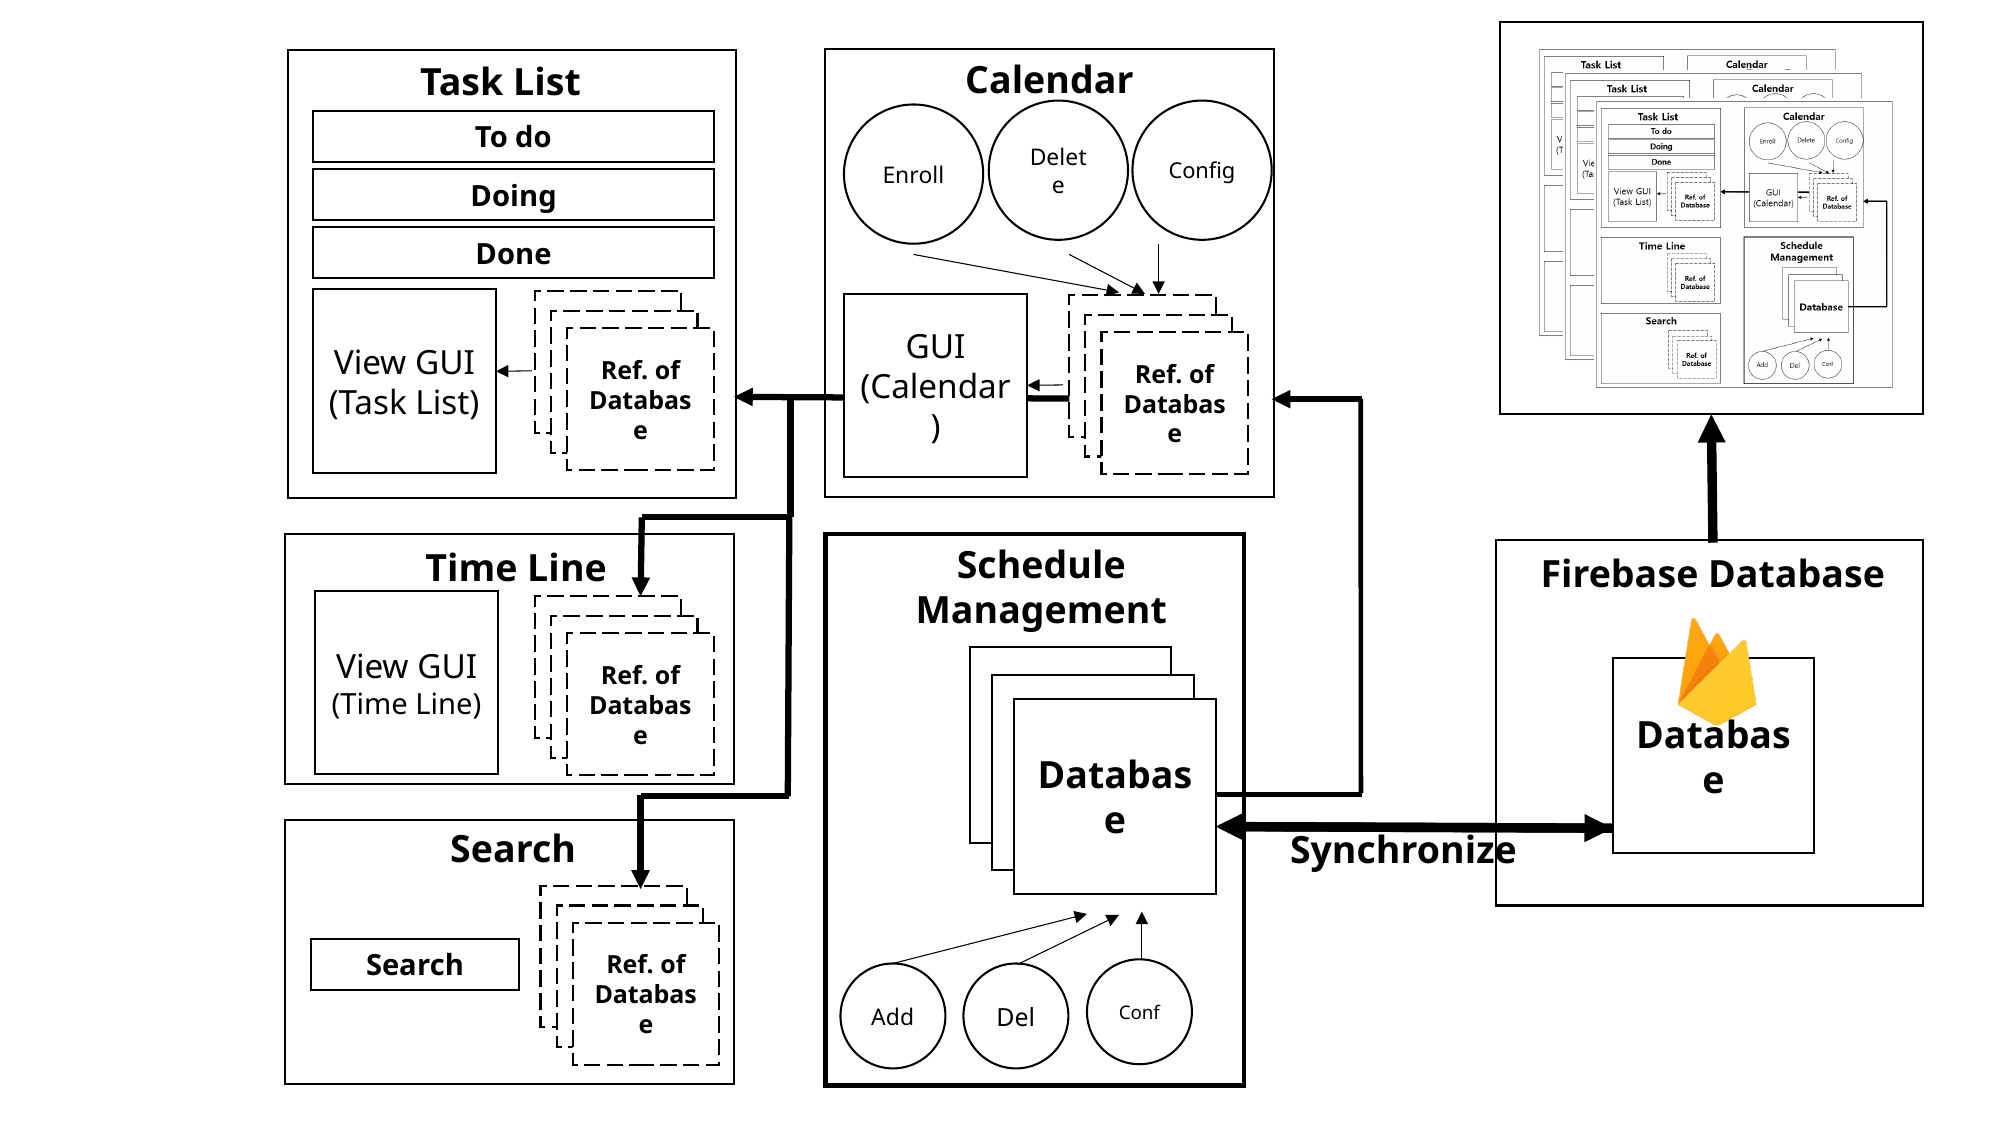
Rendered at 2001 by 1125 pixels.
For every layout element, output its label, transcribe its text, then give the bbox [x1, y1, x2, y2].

text_box Synchronize [1275, 818, 1532, 823]
text_box Synchronize [1275, 832, 1532, 879]
text_box Done [312, 226, 715, 279]
text_box [287, 49, 737, 499]
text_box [1069, 294, 1248, 474]
text_box Search [435, 817, 591, 878]
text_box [1537, 46, 1895, 391]
text_box Firebase Database [1525, 542, 1901, 603]
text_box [913, 254, 1119, 293]
text_box To do [312, 110, 715, 163]
picture [1658, 613, 1776, 730]
text_box View GUI (Task List) [312, 288, 497, 474]
text_box Enroll [842, 103, 985, 245]
text_box Search [310, 938, 520, 991]
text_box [969, 647, 1216, 894]
text_box View GUI (Time Line) [314, 590, 499, 775]
text_box Add [839, 962, 947, 1070]
text_box Config [1131, 99, 1273, 241]
text_box Schedule Management [900, 534, 1182, 639]
text_box [824, 533, 1245, 1086]
text_box [1499, 21, 1924, 415]
text_box Del [962, 964, 1070, 1070]
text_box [535, 290, 714, 471]
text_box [1017, 914, 1120, 965]
text_box Time Line [410, 536, 622, 597]
text_box Delete [987, 99, 1130, 241]
text_box GUI (Calendar) [843, 399, 1028, 478]
text_box [284, 533, 735, 785]
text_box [892, 913, 1087, 964]
text_box [284, 819, 735, 1085]
text_box Conf [1085, 958, 1193, 1066]
text_box Task List [405, 50, 596, 110]
text_box [1495, 539, 1924, 907]
text_box Calendar [950, 48, 1149, 109]
text_box GUI (Calendar) [843, 293, 1028, 396]
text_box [1069, 254, 1145, 294]
text_box [824, 48, 1275, 498]
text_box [535, 596, 714, 776]
text_box Doing [312, 168, 715, 221]
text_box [540, 885, 720, 1065]
